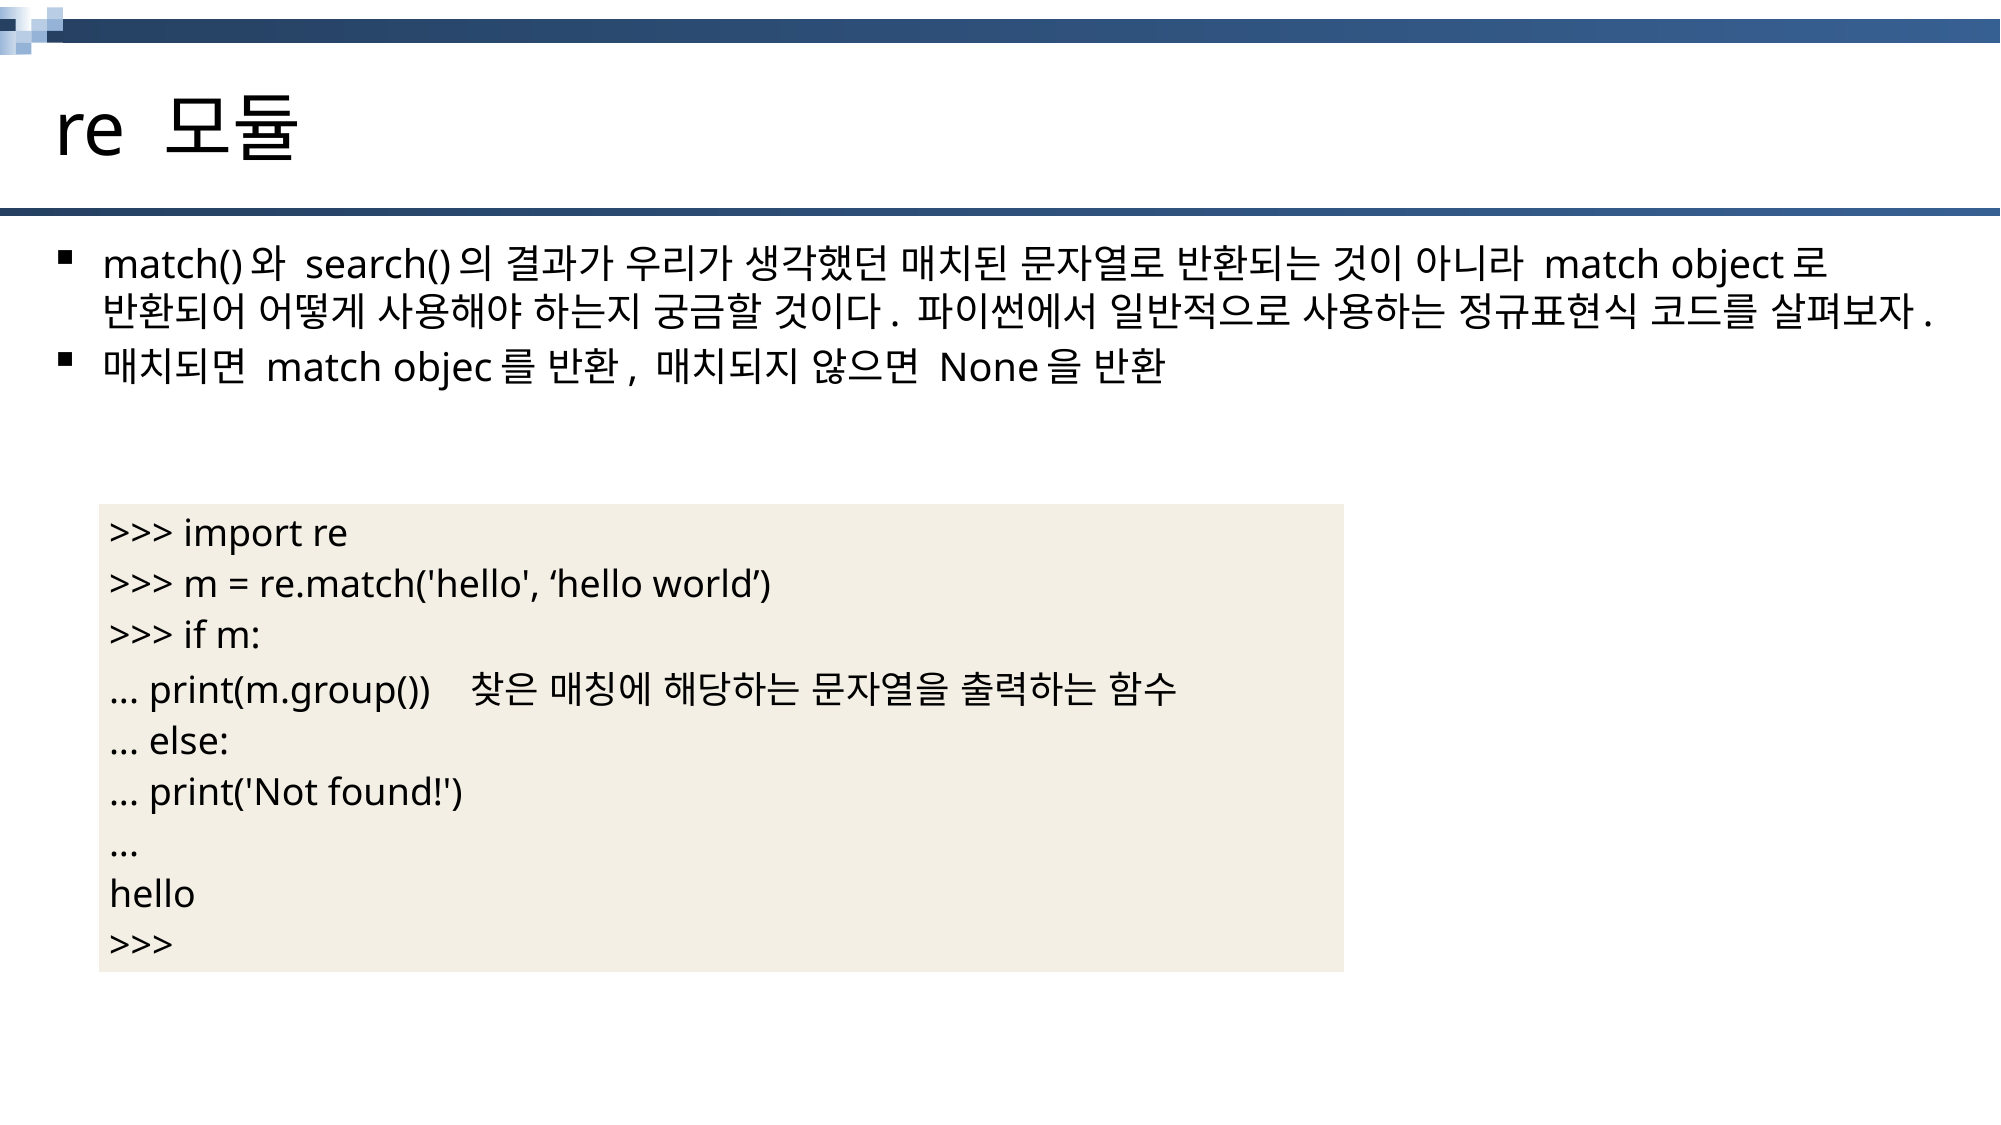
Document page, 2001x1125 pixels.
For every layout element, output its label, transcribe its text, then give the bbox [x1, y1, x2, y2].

list match()와 search()의 결과가 우리가 생각했던 매치된 문자열로 반환되는 것이 아니라 match object로 반환되어 어떻게 사용해야 하는지 궁금할 것이다. 파이썬에서 일반적으로 사용하는 정규표현식 코드를 살펴보자. 매치되면 match objec를 반환, 매치되지 않으면 None을 반환 [39, 231, 1961, 440]
title re 모듈 [39, 54, 1961, 197]
table_header >>> import re >>> m = re.match('hello', ‘hello world’) >>> if m: ... print(m.group()) 찾은 매칭에 해당하는 문자열을 출력하는 함수 ... else: ... print('Not found!') ... hello >>> [99, 504, 1344, 972]
